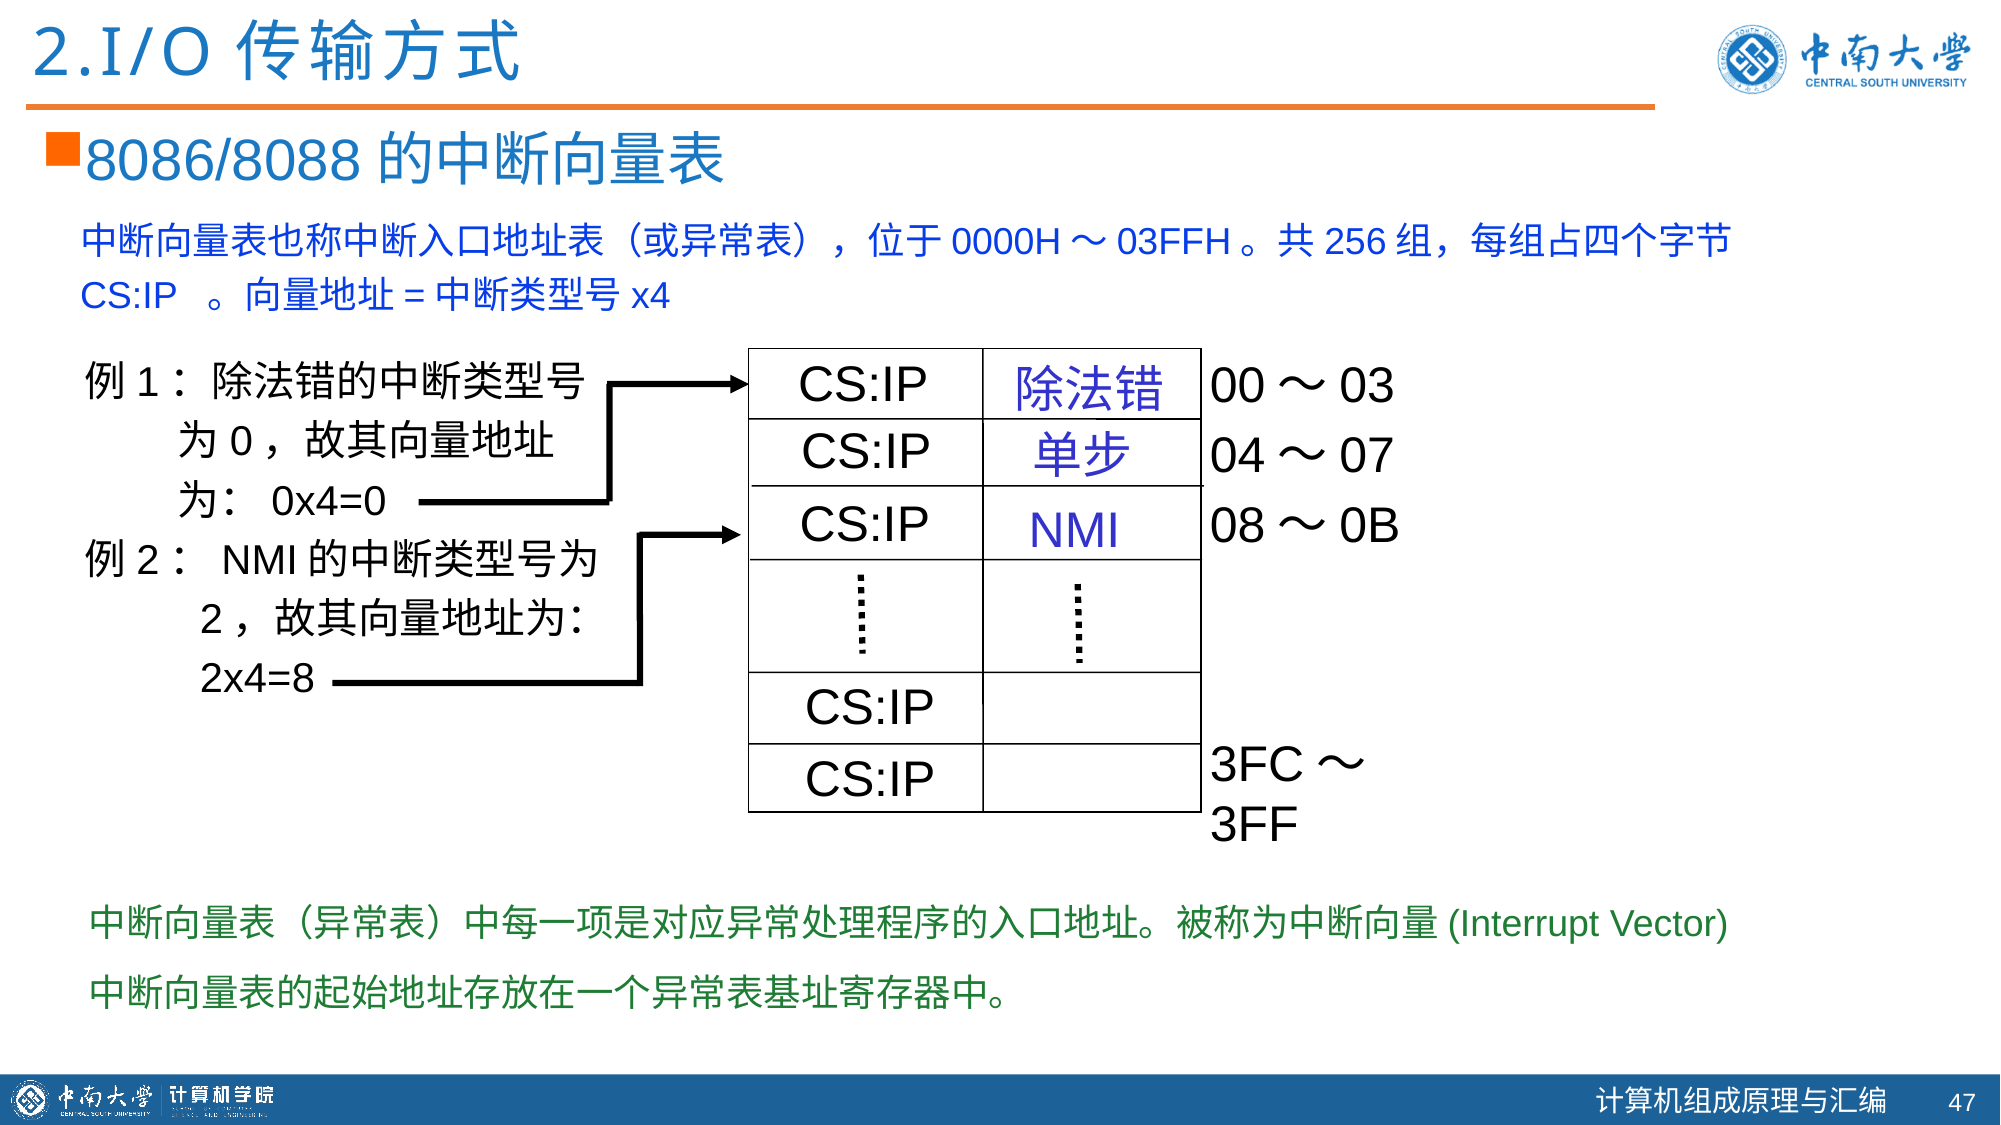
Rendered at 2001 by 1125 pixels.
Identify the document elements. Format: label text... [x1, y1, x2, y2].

text_box CS:IP [786, 410, 979, 486]
text_box [748, 348, 783, 418]
picture [1708, 19, 1982, 99]
text_box [983, 348, 1195, 418]
slide_number 46 [1916, 1079, 1992, 1124]
text_box 除法错 [1000, 349, 1192, 425]
text_box CS:IP [784, 484, 977, 560]
text_box 单步 [1017, 416, 1210, 491]
text_box [607, 377, 750, 391]
text_box [748, 419, 1195, 672]
text_box [976, 348, 982, 418]
text_box 00～03 04～07 08～0B 3FC～3FF [1195, 344, 1451, 859]
text_box 中断向量表也称中断入口地址表（或异常表），位于0000H～03FFH。共256组，每组占四个字节 CS:IP 。向量地址=中断类型号x4 [65, 200, 1928, 324]
text_box 中断向量表（异常表）中每一项是对应异常处理程序的入口地址。被称为中断向量(Interrupt Vector) 中断向量表的起始地址存放在一个异常表基址寄存器中。 [73, 884, 1879, 1022]
text_box [748, 673, 790, 812]
list 8086/8088的中断向量表 [26, 114, 1968, 1026]
text_box [984, 673, 1195, 743]
text_box [639, 528, 742, 542]
text_box 例1：除法错的中断类型号 为0，故其向量地址 为：0x4=0 例2：NMI的中断类型号为 2，故其向量地址为： 2x4=8 [69, 342, 621, 709]
text_box [984, 744, 1195, 812]
picture [0, 1080, 299, 1120]
text_box CS:IP [789, 667, 982, 742]
text_box NMI [1013, 489, 1206, 565]
list 2.I/O传输方式 [17, 10, 1615, 83]
text_box CS:IP [790, 738, 983, 814]
text_box CS:IP [783, 344, 976, 420]
